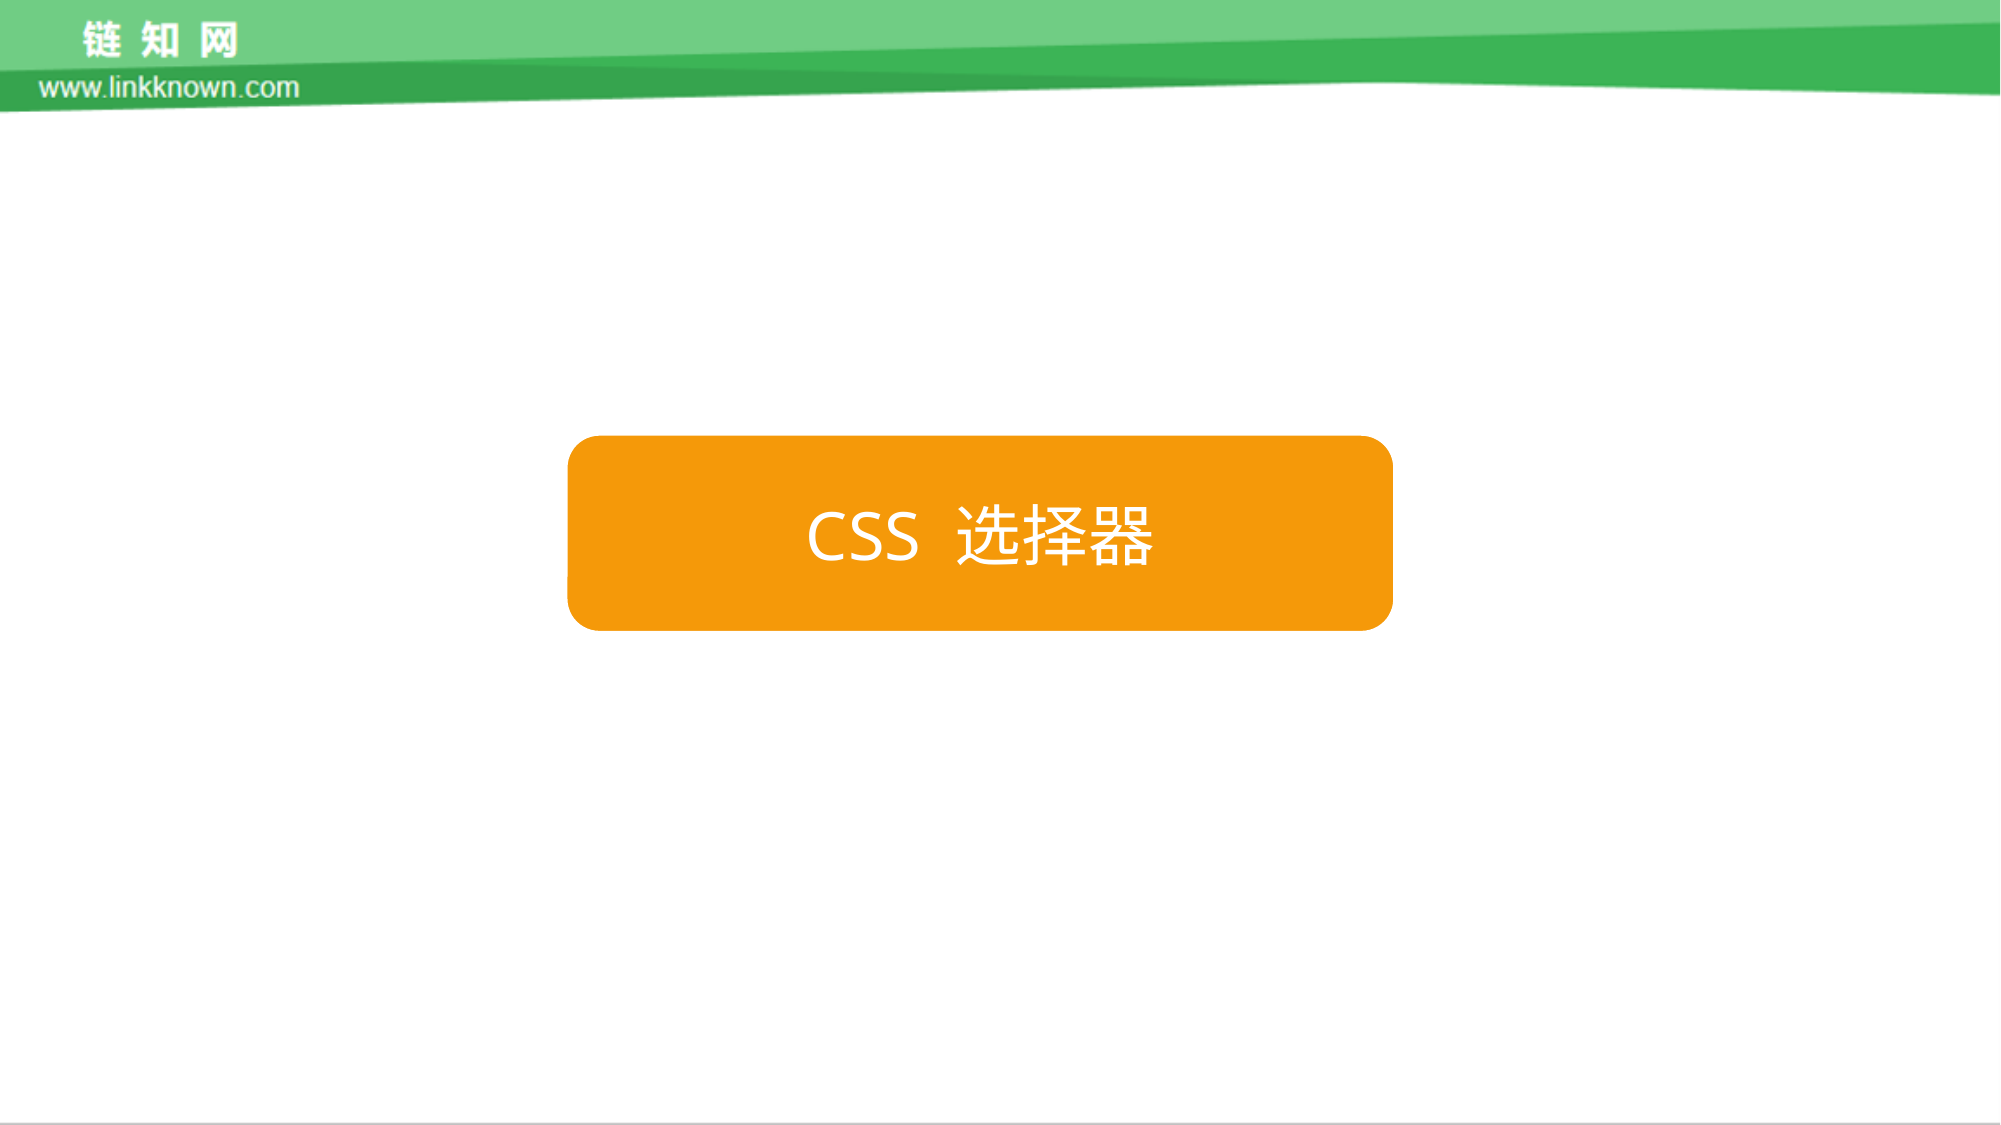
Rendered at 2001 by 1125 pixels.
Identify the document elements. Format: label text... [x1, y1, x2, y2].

picture [0, 0, 2001, 1125]
text_box CSS 选择器 [565, 433, 1396, 633]
